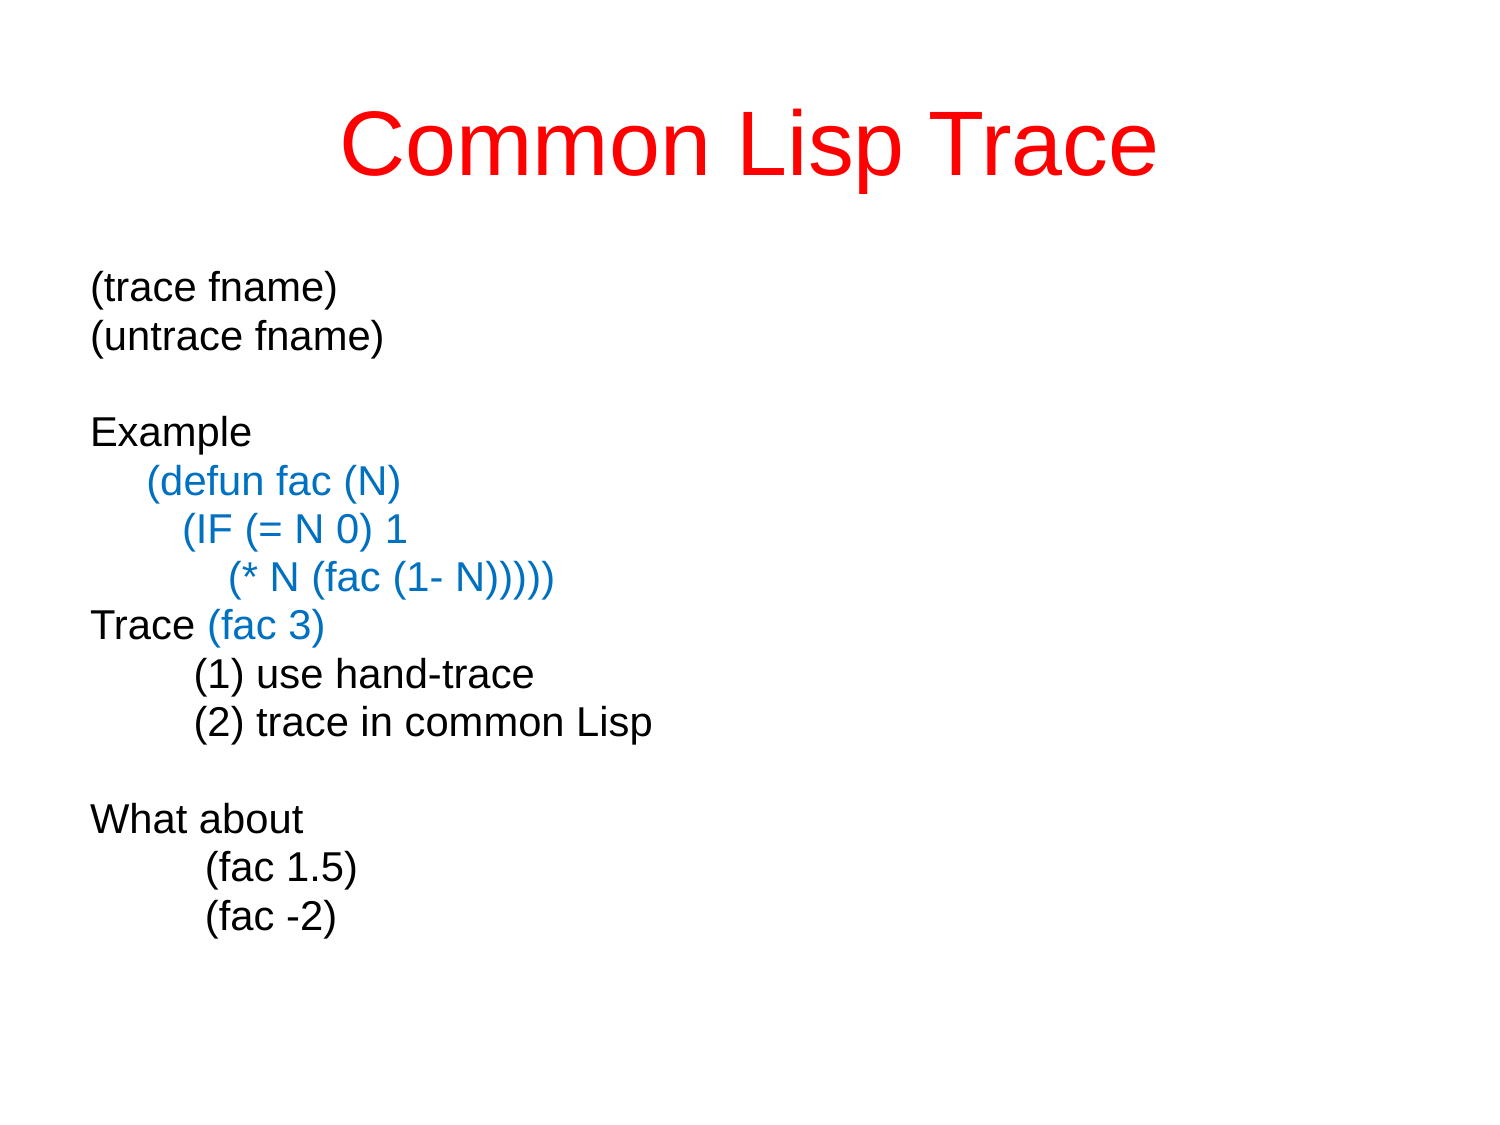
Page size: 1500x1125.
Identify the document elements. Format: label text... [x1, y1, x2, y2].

title Common Lisp Trace [75, 45, 1425, 233]
list (trace fname) (untrace fname) Example (defun fac (N) (IF (= N 0) 1 (* N (fac (1- N))))) Trace (fac 3) (1) use hand-trace (2) trace in common Lisp What about (fac 1.5) (fac -2) [75, 262, 1425, 1005]
